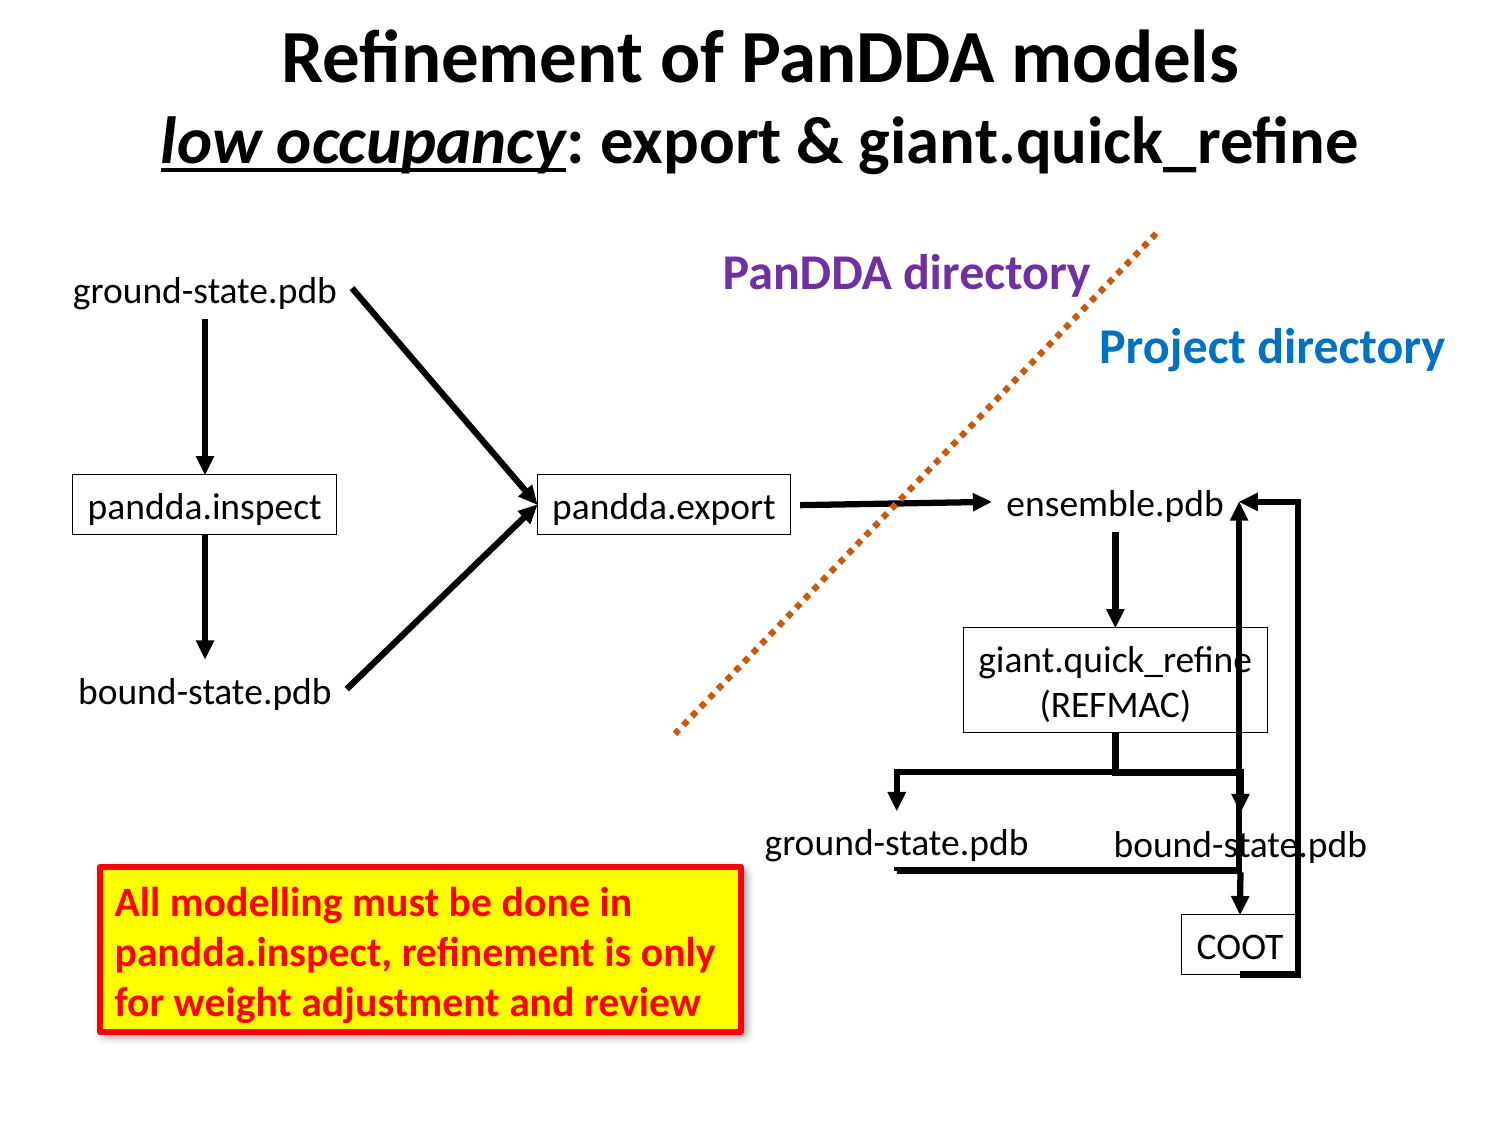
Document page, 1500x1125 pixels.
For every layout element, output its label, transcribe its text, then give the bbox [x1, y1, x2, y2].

text_box ensemble.pdb [1157, 471, 1240, 514]
text_box COOT [1181, 914, 1295, 975]
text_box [884, 514, 1254, 859]
text_box ground-state.pdb [749, 810, 967, 871]
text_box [348, 505, 536, 690]
text_box bound-state.pdb [1098, 859, 1236, 867]
text_box giant.quick_refine (REFMAC) [1254, 627, 1268, 733]
text_box ground-state.pdb [58, 258, 353, 318]
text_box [967, 859, 1045, 882]
text_box bound-state.pdb [1301, 812, 1383, 873]
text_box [353, 288, 536, 505]
text_box Refinement of PanDDA models low occupancy: export & giant.quick_refine [145, 0, 1375, 185]
text_box bound-state.pdb [1242, 812, 1295, 873]
text_box pandda.export [537, 474, 674, 535]
text_box Project directory [1157, 306, 1461, 382]
text_box pandda.inspect [72, 474, 337, 535]
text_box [674, 233, 1157, 734]
text_box bound-state.pdb [63, 659, 347, 719]
text_box All modelling must be done in pandda.inspect, refinement is only for weight adjustment and review [99, 867, 741, 1032]
